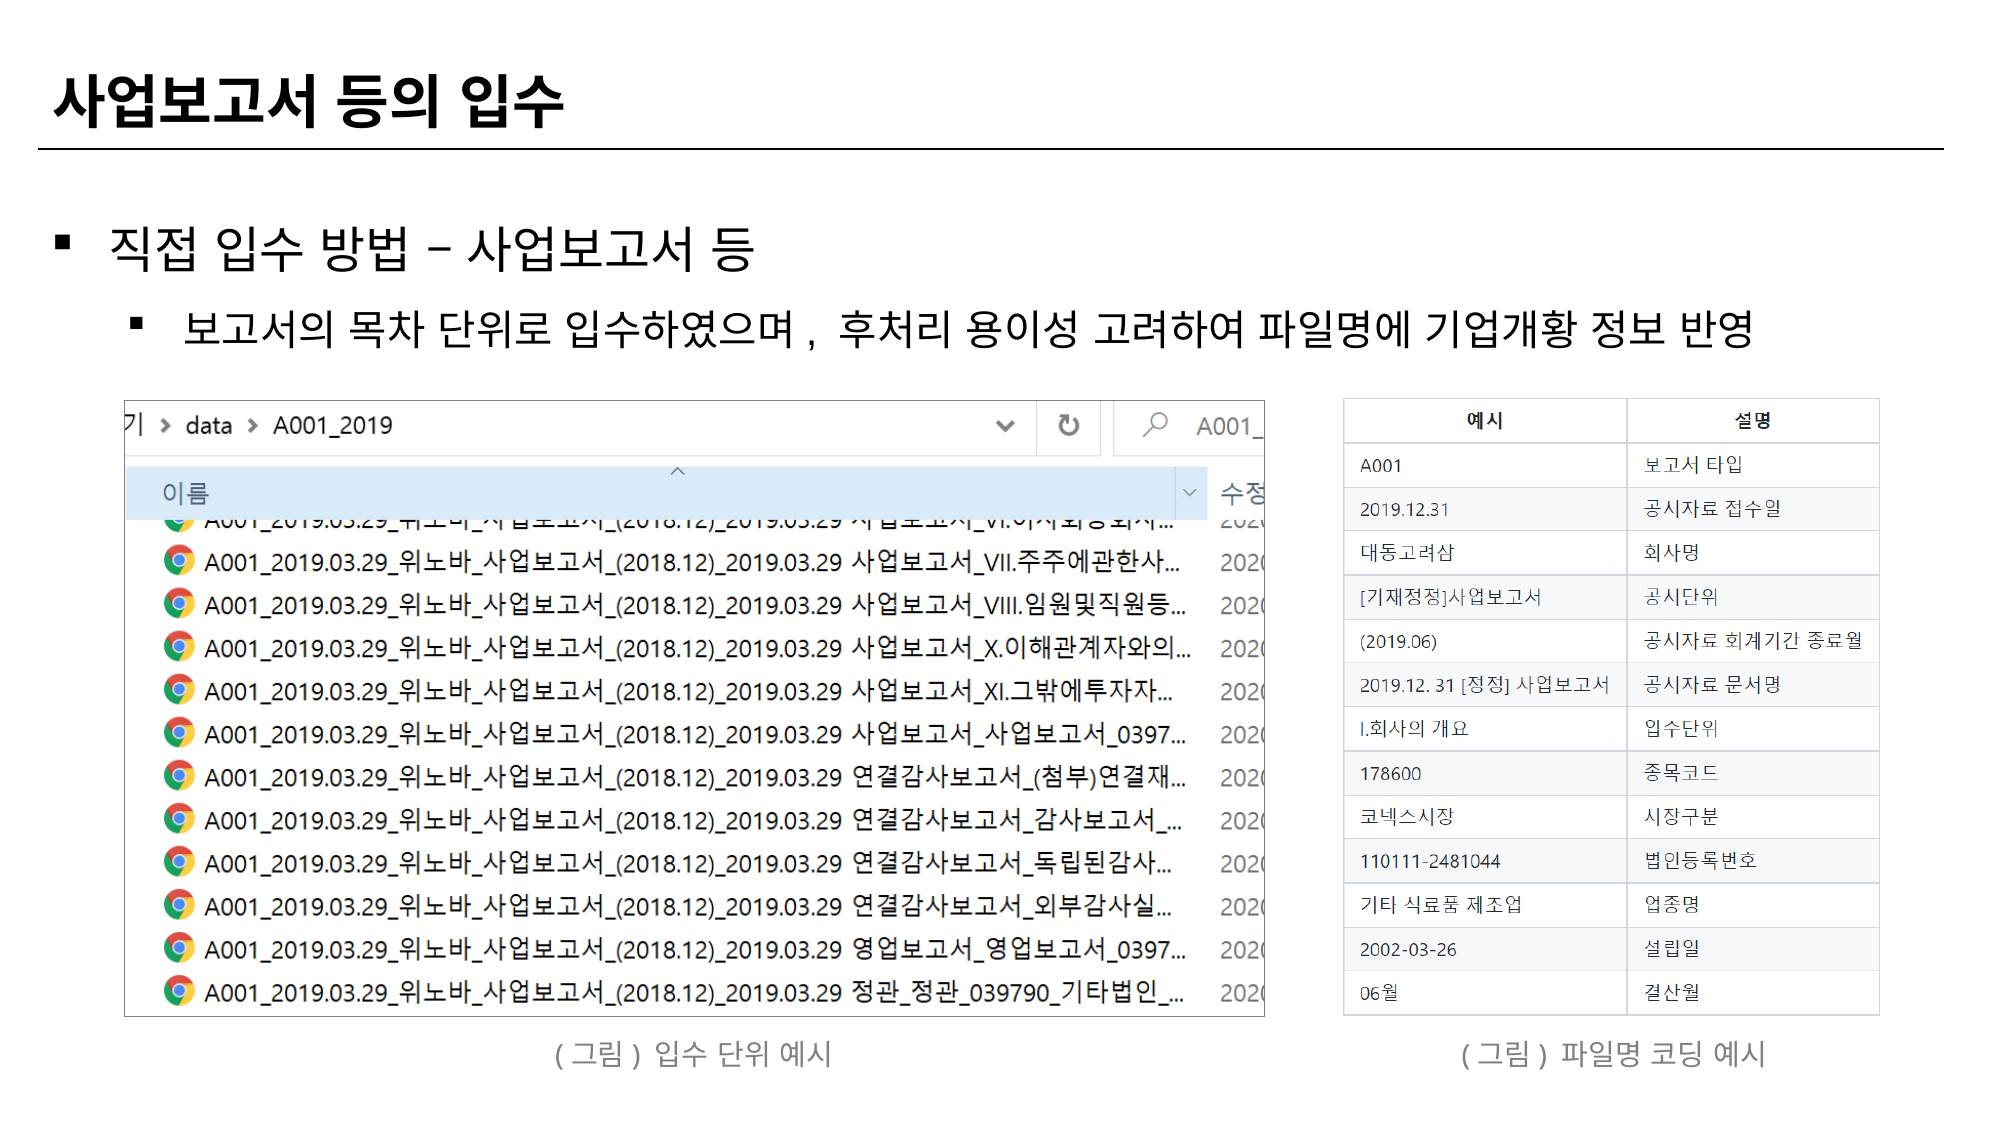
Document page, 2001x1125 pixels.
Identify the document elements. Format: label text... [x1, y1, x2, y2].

text_box 직접 입수 방법 – 사업보고서 등 보고서의 목차 단위로 입수하였으며, 후처리 용이성 고려하여 파일명에 기업개황 정보 반영 [37, 181, 1963, 361]
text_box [124, 380, 1901, 1080]
table_header 사업보고서 등의 입수 [38, 49, 1944, 148]
